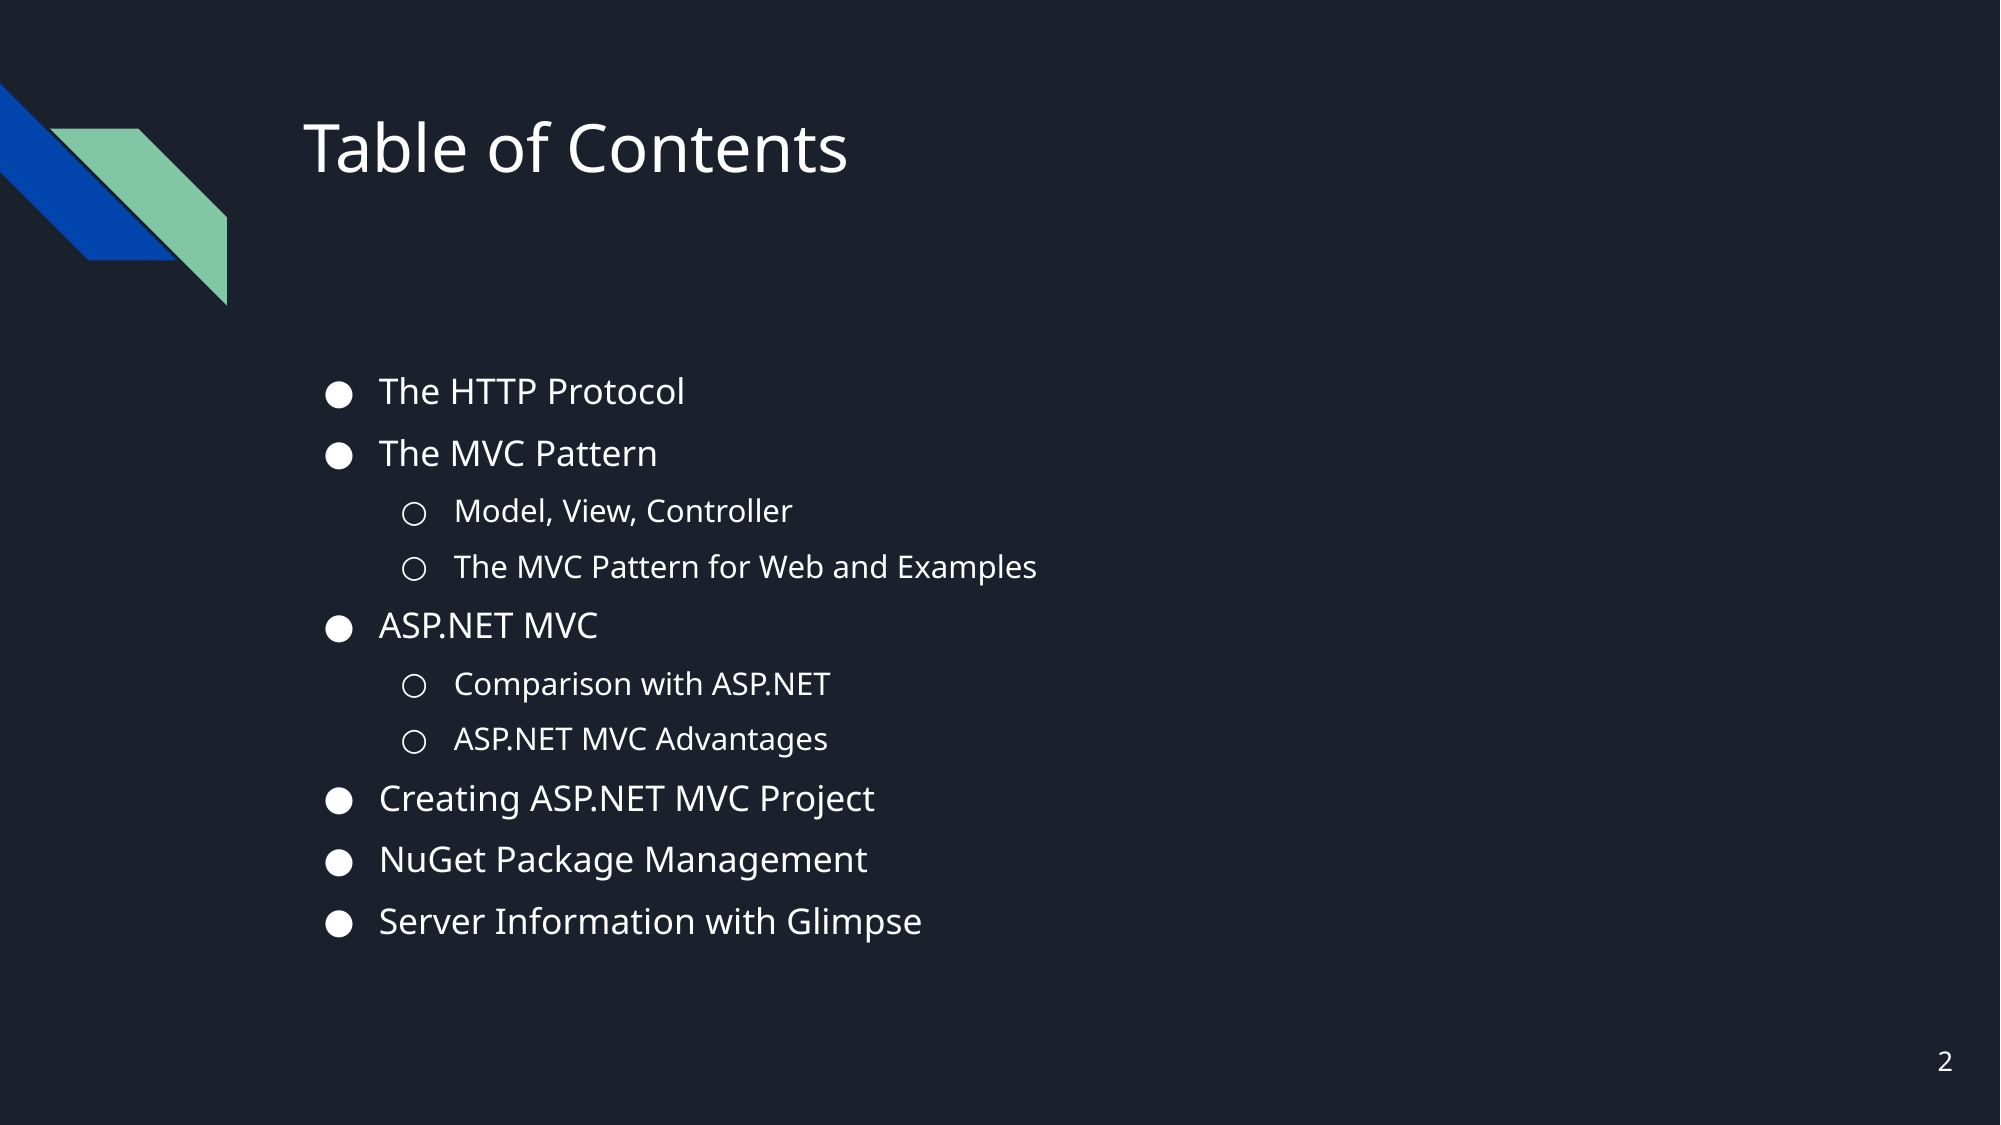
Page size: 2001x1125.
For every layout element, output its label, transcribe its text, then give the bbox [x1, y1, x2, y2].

list The HTTP Protocol The MVC Pattern Model, View, Controller The MVC Pattern for Web and Examples ASP.NET MVC Comparison with ASP.NET ASP.NET MVC Advantages Creating ASP.NET MVC Project NuGet Package Management Server Information with Glimpse [283, 342, 1824, 980]
title Table of Contents [283, 86, 1824, 287]
slide_number 2 [1853, 1019, 1974, 1106]
